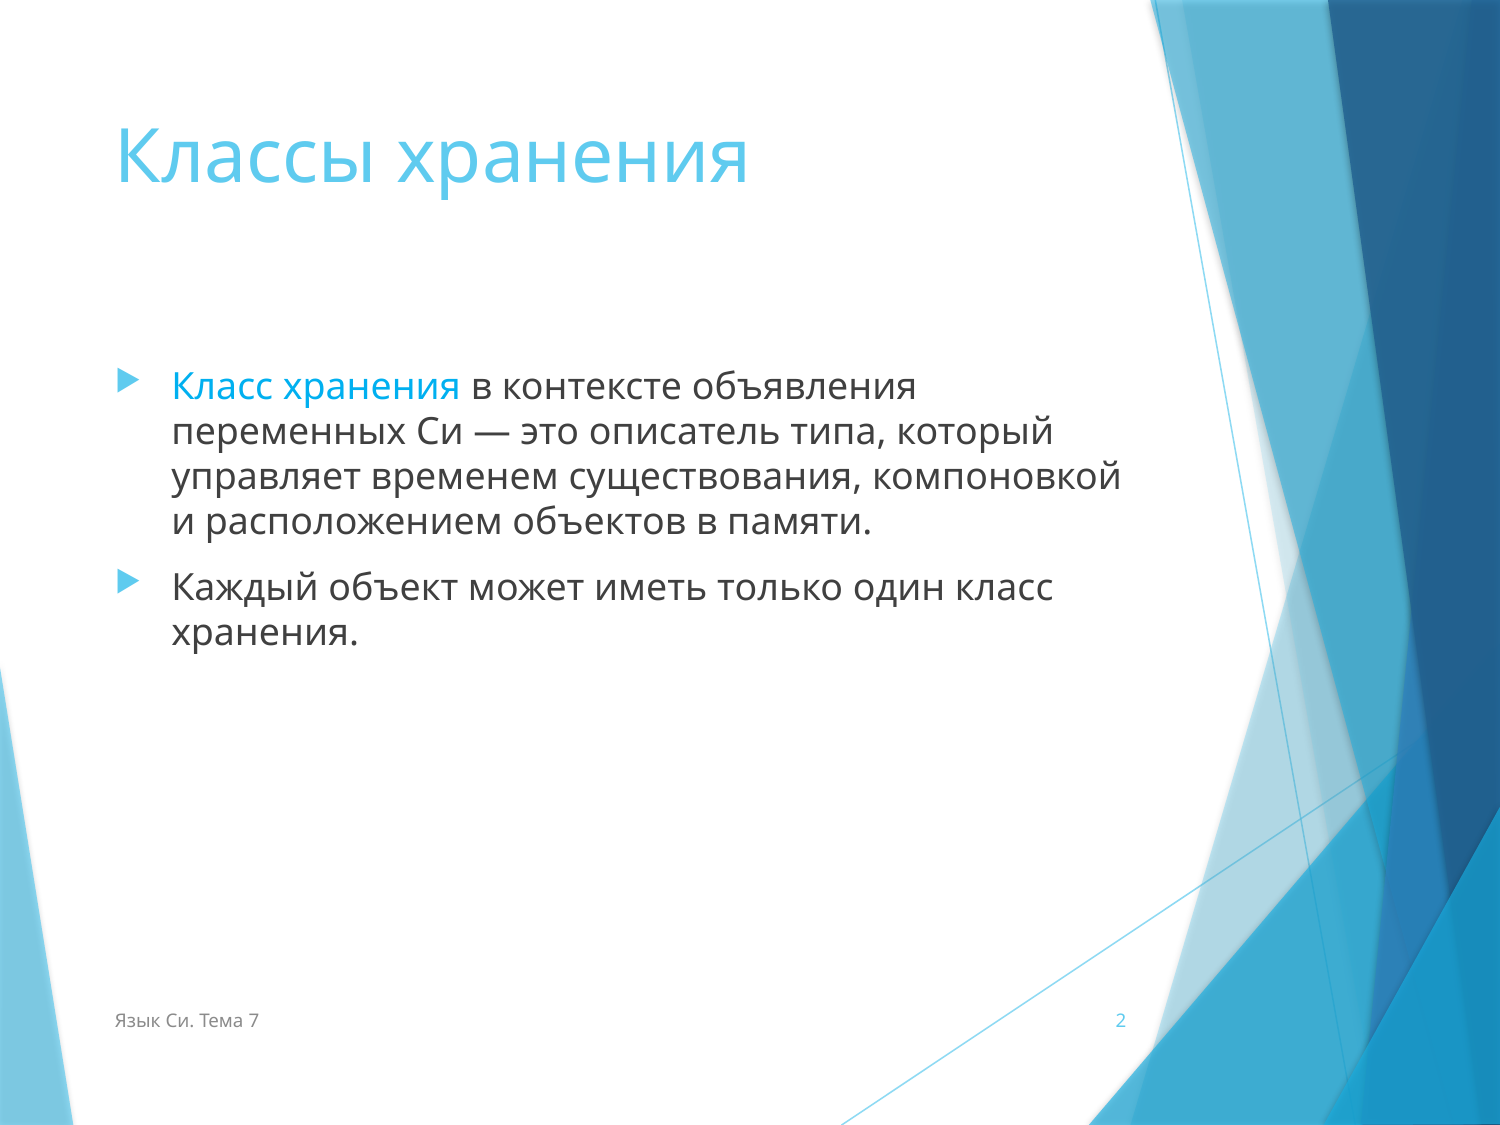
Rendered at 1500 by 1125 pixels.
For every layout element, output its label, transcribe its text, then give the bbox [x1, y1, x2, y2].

footer Язык Си. Тема 7 [99, 991, 859, 1051]
slide_number 2 [1057, 991, 1142, 1051]
list Класс хранения в контексте объявления переменных Cи — это описатель типа, который управляет временем существования, компоновкой и расположением объектов в памяти. Каждый объект может иметь только один класс хранения. [99, 354, 1142, 710]
title Классы хранения [99, 99, 1142, 317]
